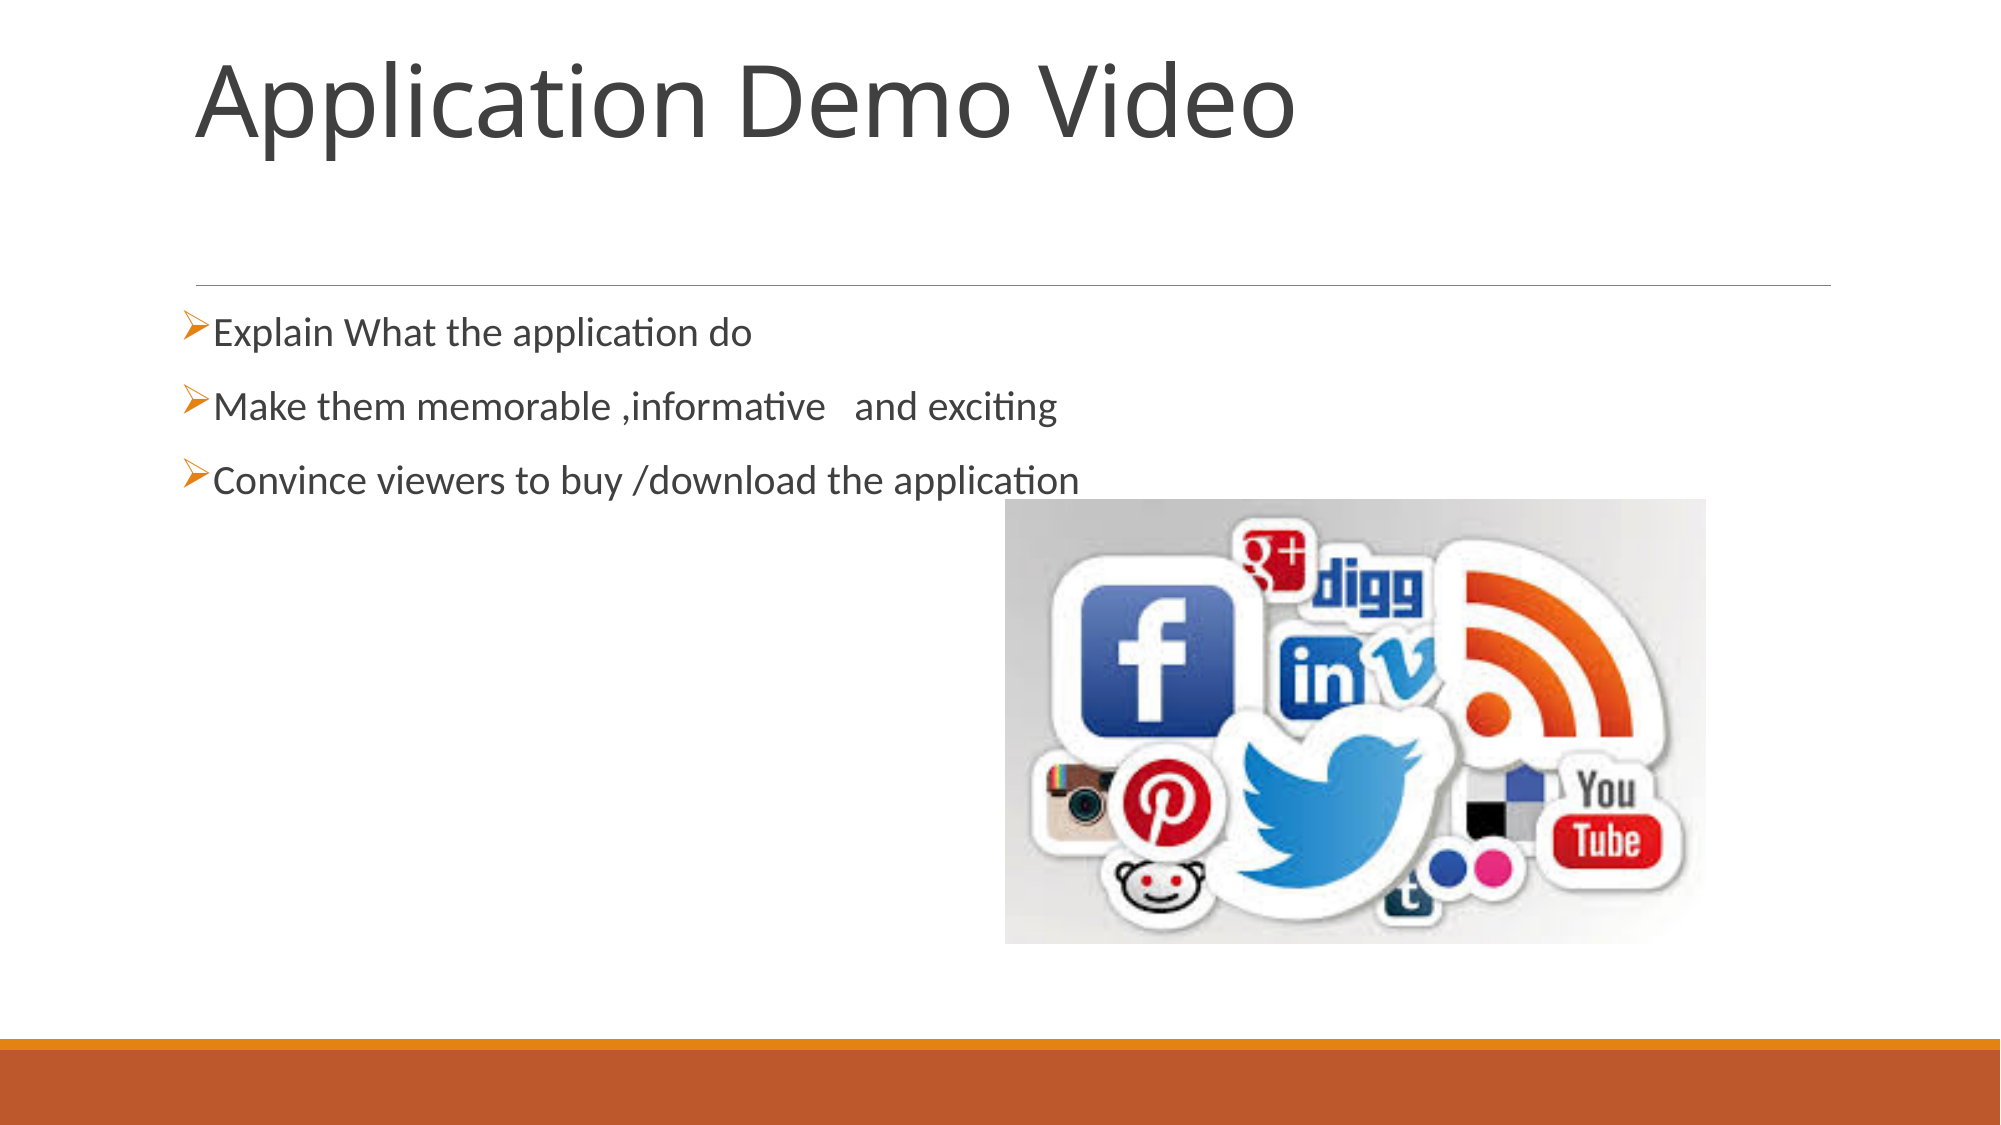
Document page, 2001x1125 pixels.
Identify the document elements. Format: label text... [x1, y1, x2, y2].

list Explain What the application do Make them memorable ,informative and exciting Convince viewers to buy /download the application [180, 302, 1830, 963]
title Application Demo Video [180, 47, 1830, 285]
picture [1004, 498, 1707, 945]
